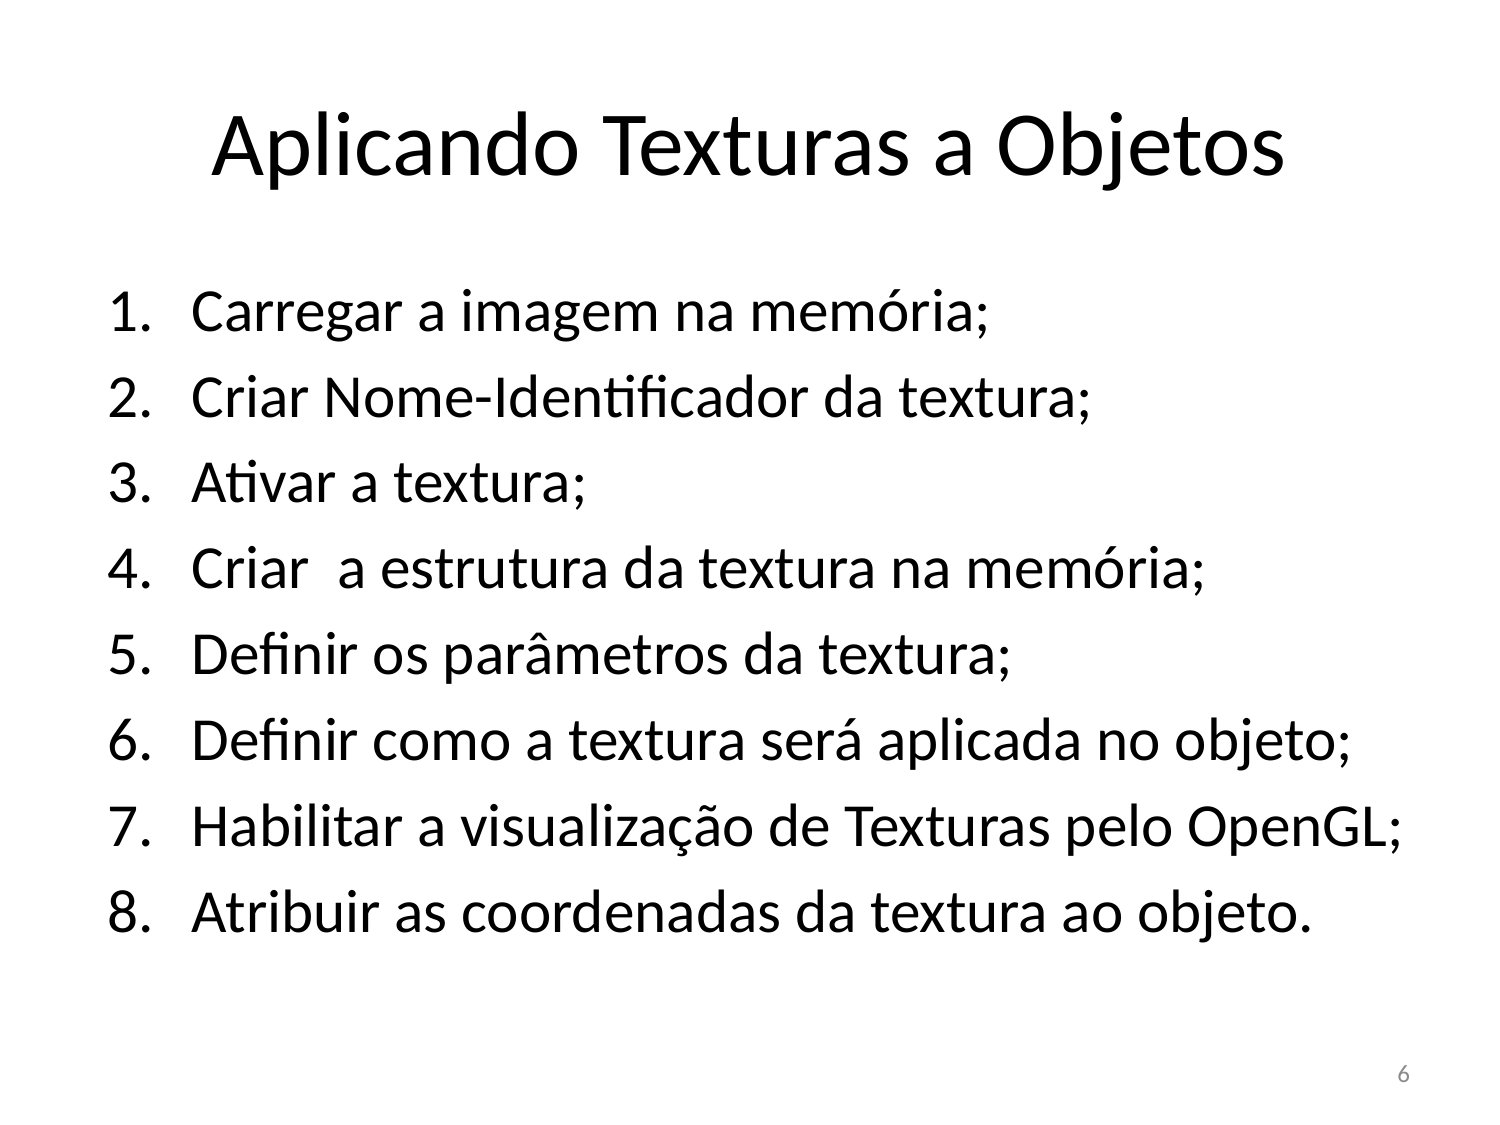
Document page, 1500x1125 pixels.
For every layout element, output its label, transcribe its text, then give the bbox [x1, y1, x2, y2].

list Carregar a imagem na memória; Criar Nome-Identificador da textura; Ativar a textura; Criar a estrutura da textura na memória; Definir os parâmetros da textura; Definir como a textura será aplicada no objeto; Habilitar a visualização de Texturas pelo OpenGL; Atribuir as coordenadas da textura ao objeto. [75, 262, 1425, 1005]
slide_number 6 [1074, 1042, 1425, 1103]
title Aplicando Texturas a Objetos [75, 45, 1425, 233]
